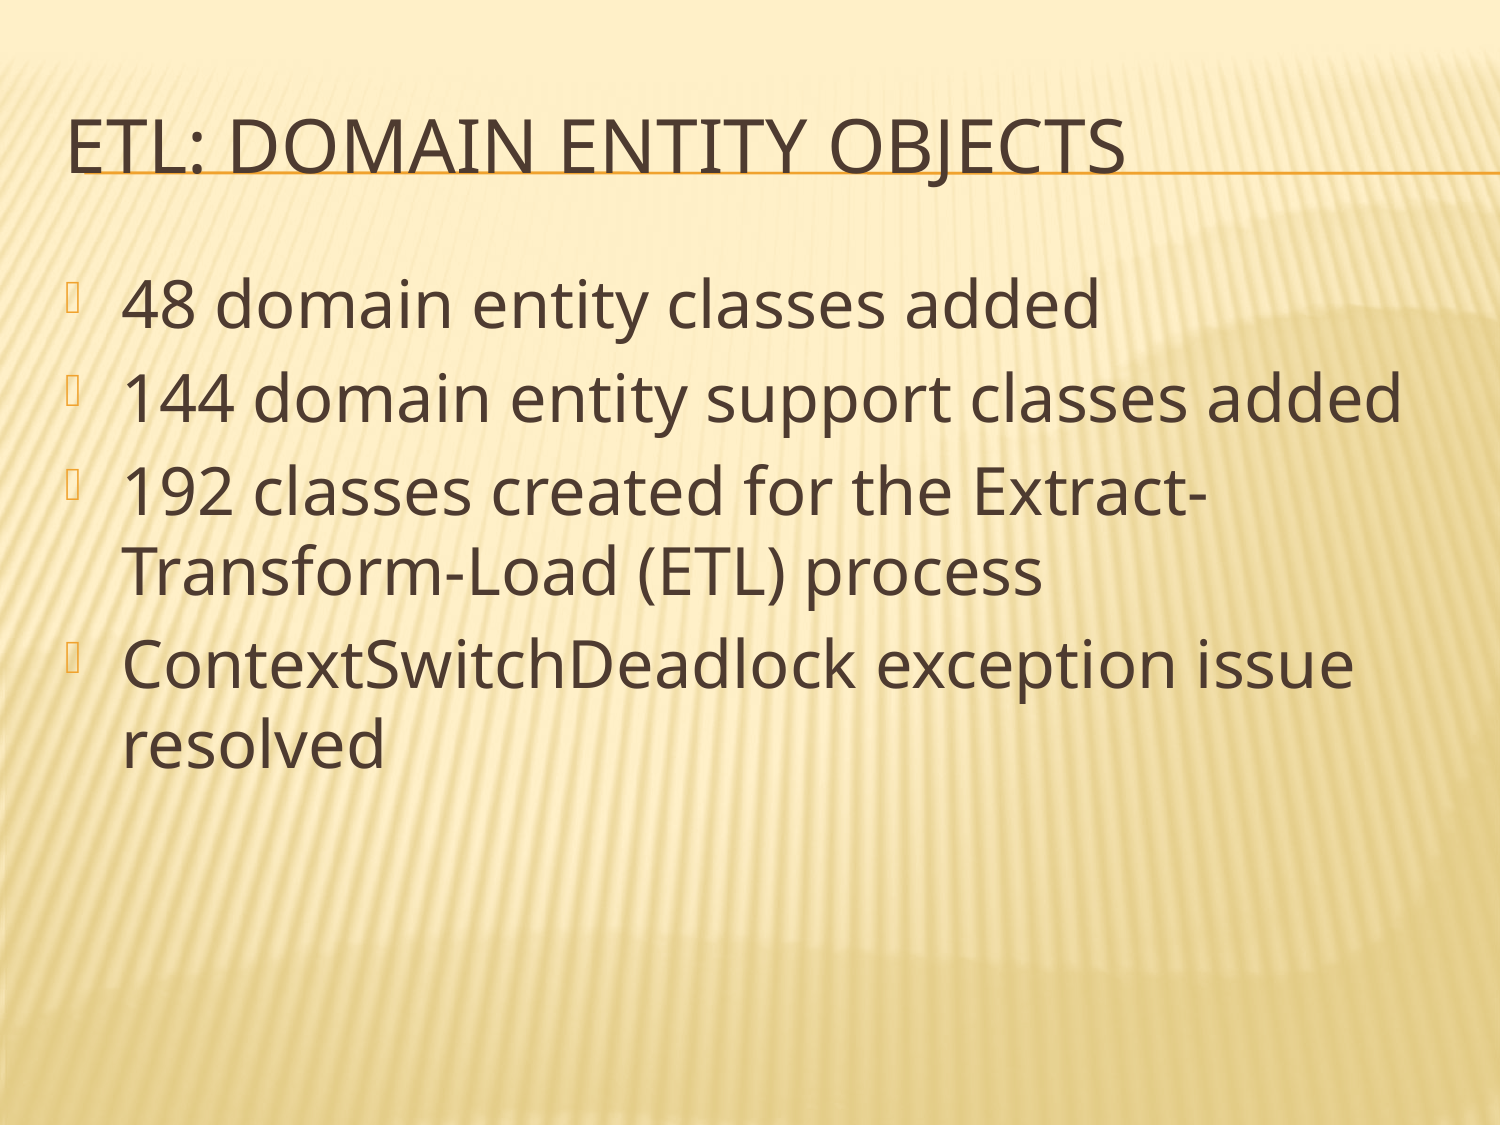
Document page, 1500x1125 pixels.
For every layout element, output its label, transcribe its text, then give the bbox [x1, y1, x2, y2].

title ETL: Domain Entity Objects [50, 75, 1475, 213]
list 48 domain entity classes added 144 domain entity support classes added 192 classes created for the Extract-Transform-Load (ETL) process ContextSwitchDeadlock exception issue resolved [50, 254, 1475, 998]
